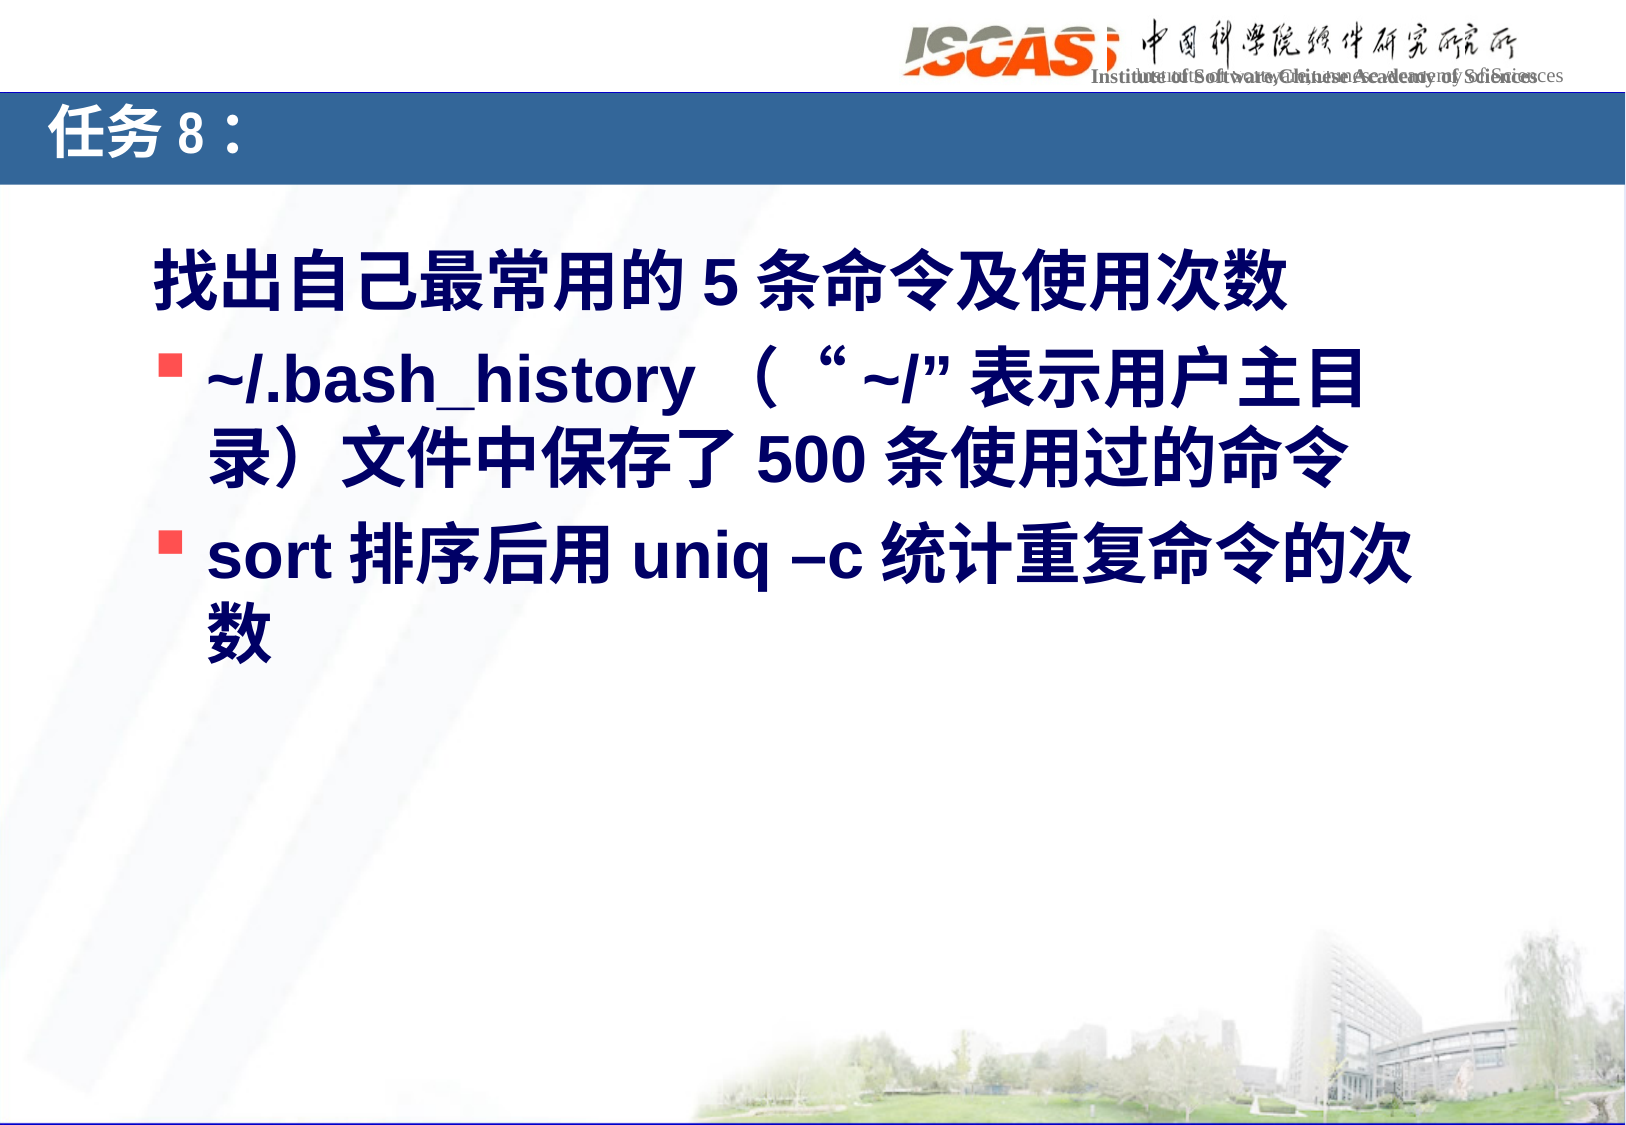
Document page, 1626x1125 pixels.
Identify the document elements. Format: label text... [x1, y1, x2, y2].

picture [899, 18, 1132, 87]
text_box 任务8： [0, 93, 1625, 185]
picture [1139, 15, 1519, 71]
picture [0, 92, 1626, 1125]
text_box 找出自己最常用的5条命令及使用次数 ~/.bash_history（“~/”表示用户主目录）文件中保存了500条使用过的命令 sort排序后用uniq –c统计重复命令的次数 [136, 231, 1489, 988]
text_box Institute of Software,Chinese Academy of Sciences [1110, 54, 1553, 93]
